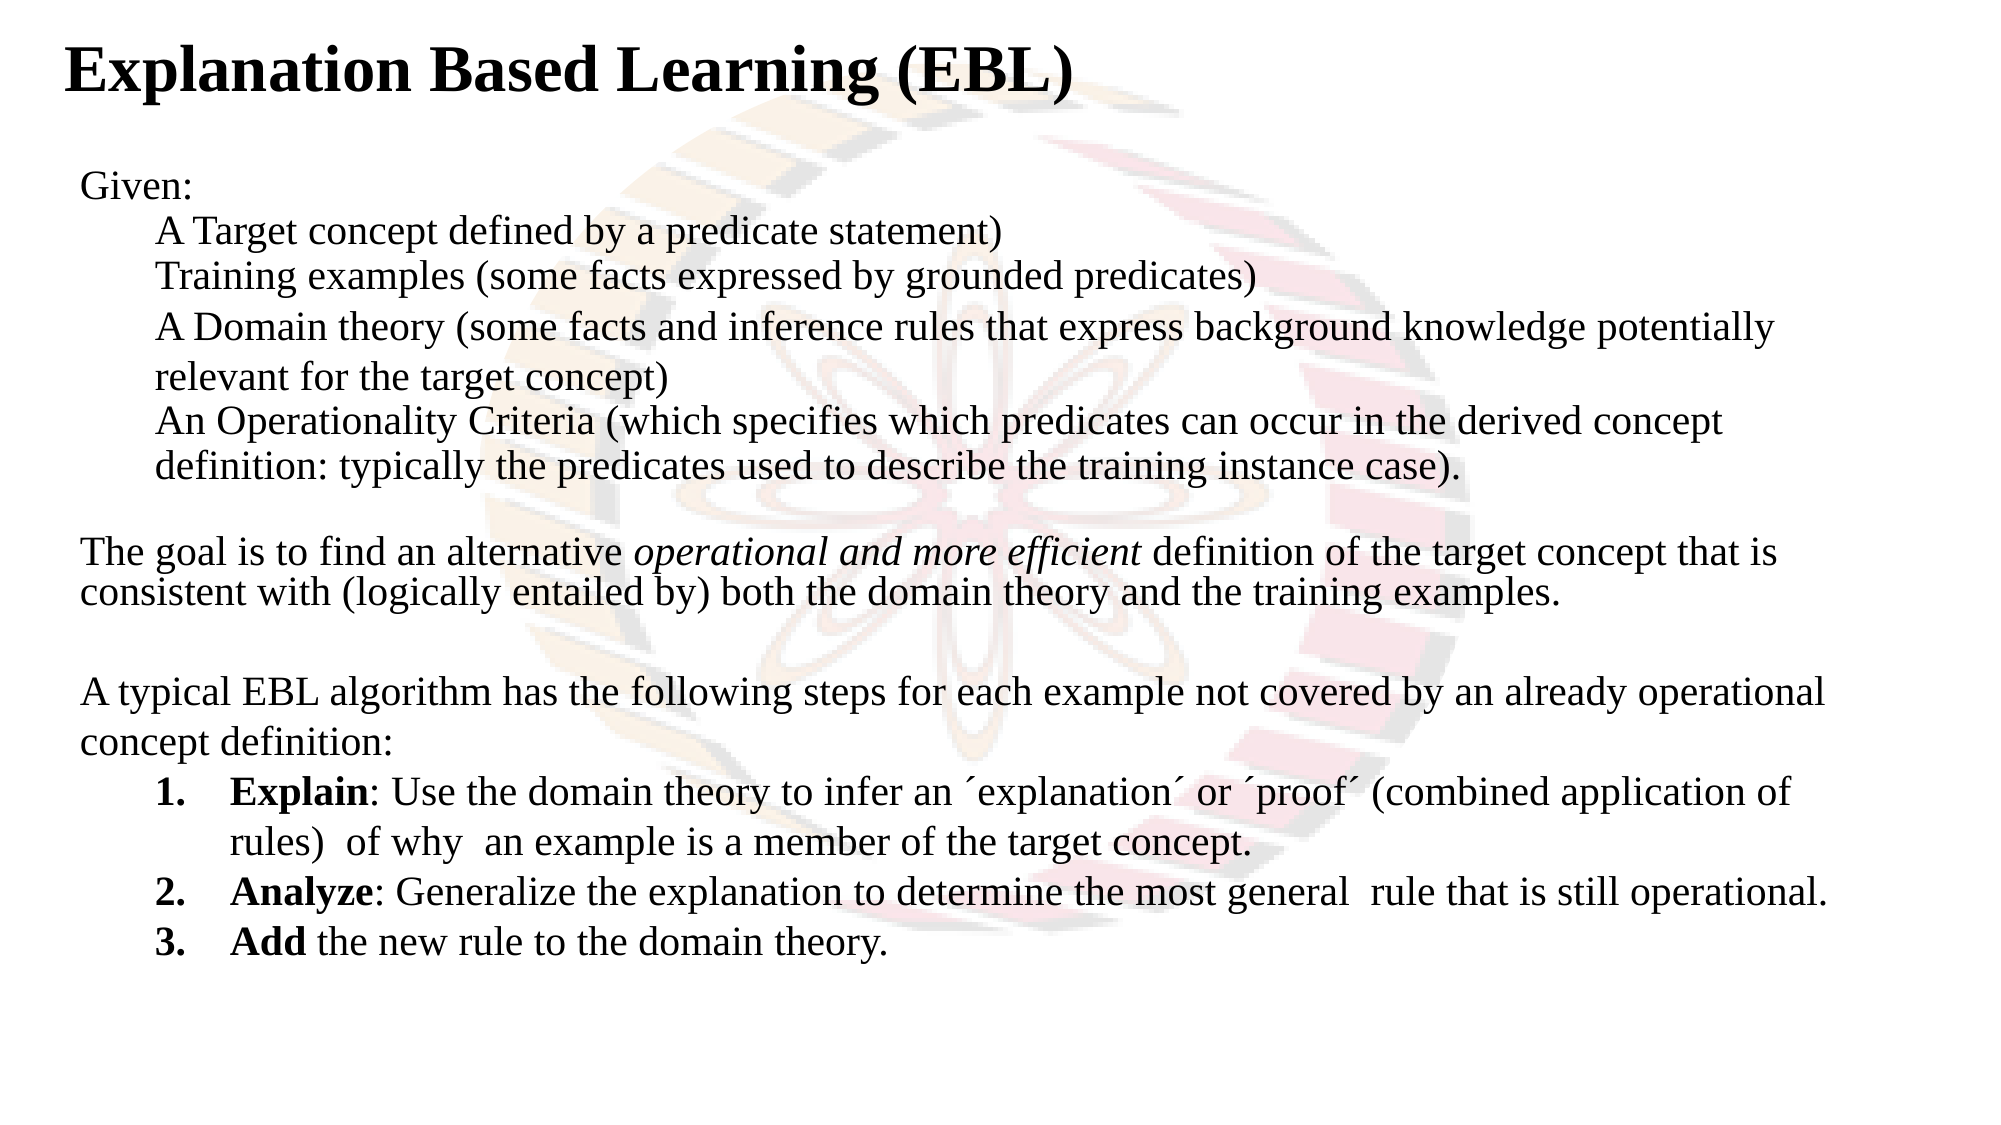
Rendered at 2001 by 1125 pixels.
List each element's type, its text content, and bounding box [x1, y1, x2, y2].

text_box Explanation Based Learning (EBL) [49, 16, 1525, 112]
text_box Given: A Target concept defined by a predicate statement) Training examples (some facts expressed by grounded predicates) A Domain theory (some facts and inference rules that express background knowledge potentially relevant for the target concept) An Operationality Criteria (which specifies which predicates can occur in the derived concept definition: typically the predicates used to describe the training instance case). The goal is to find an alternative operational and more efficient definition of the target concept that is consistent with (logically entailed by) both the domain theory and the training examples. A typical EBL algorithm has the following steps for each example not covered by an already operational concept definition: Explain: Use the domain theory to infer an ´explanation´ or ´proof´ (combined application of rules) of why an example is a member of the target concept. Analyze: Generalize the explanation to determine the most general rule that is still operational. Add the new rule to the domain theory. [64, 156, 1903, 1017]
